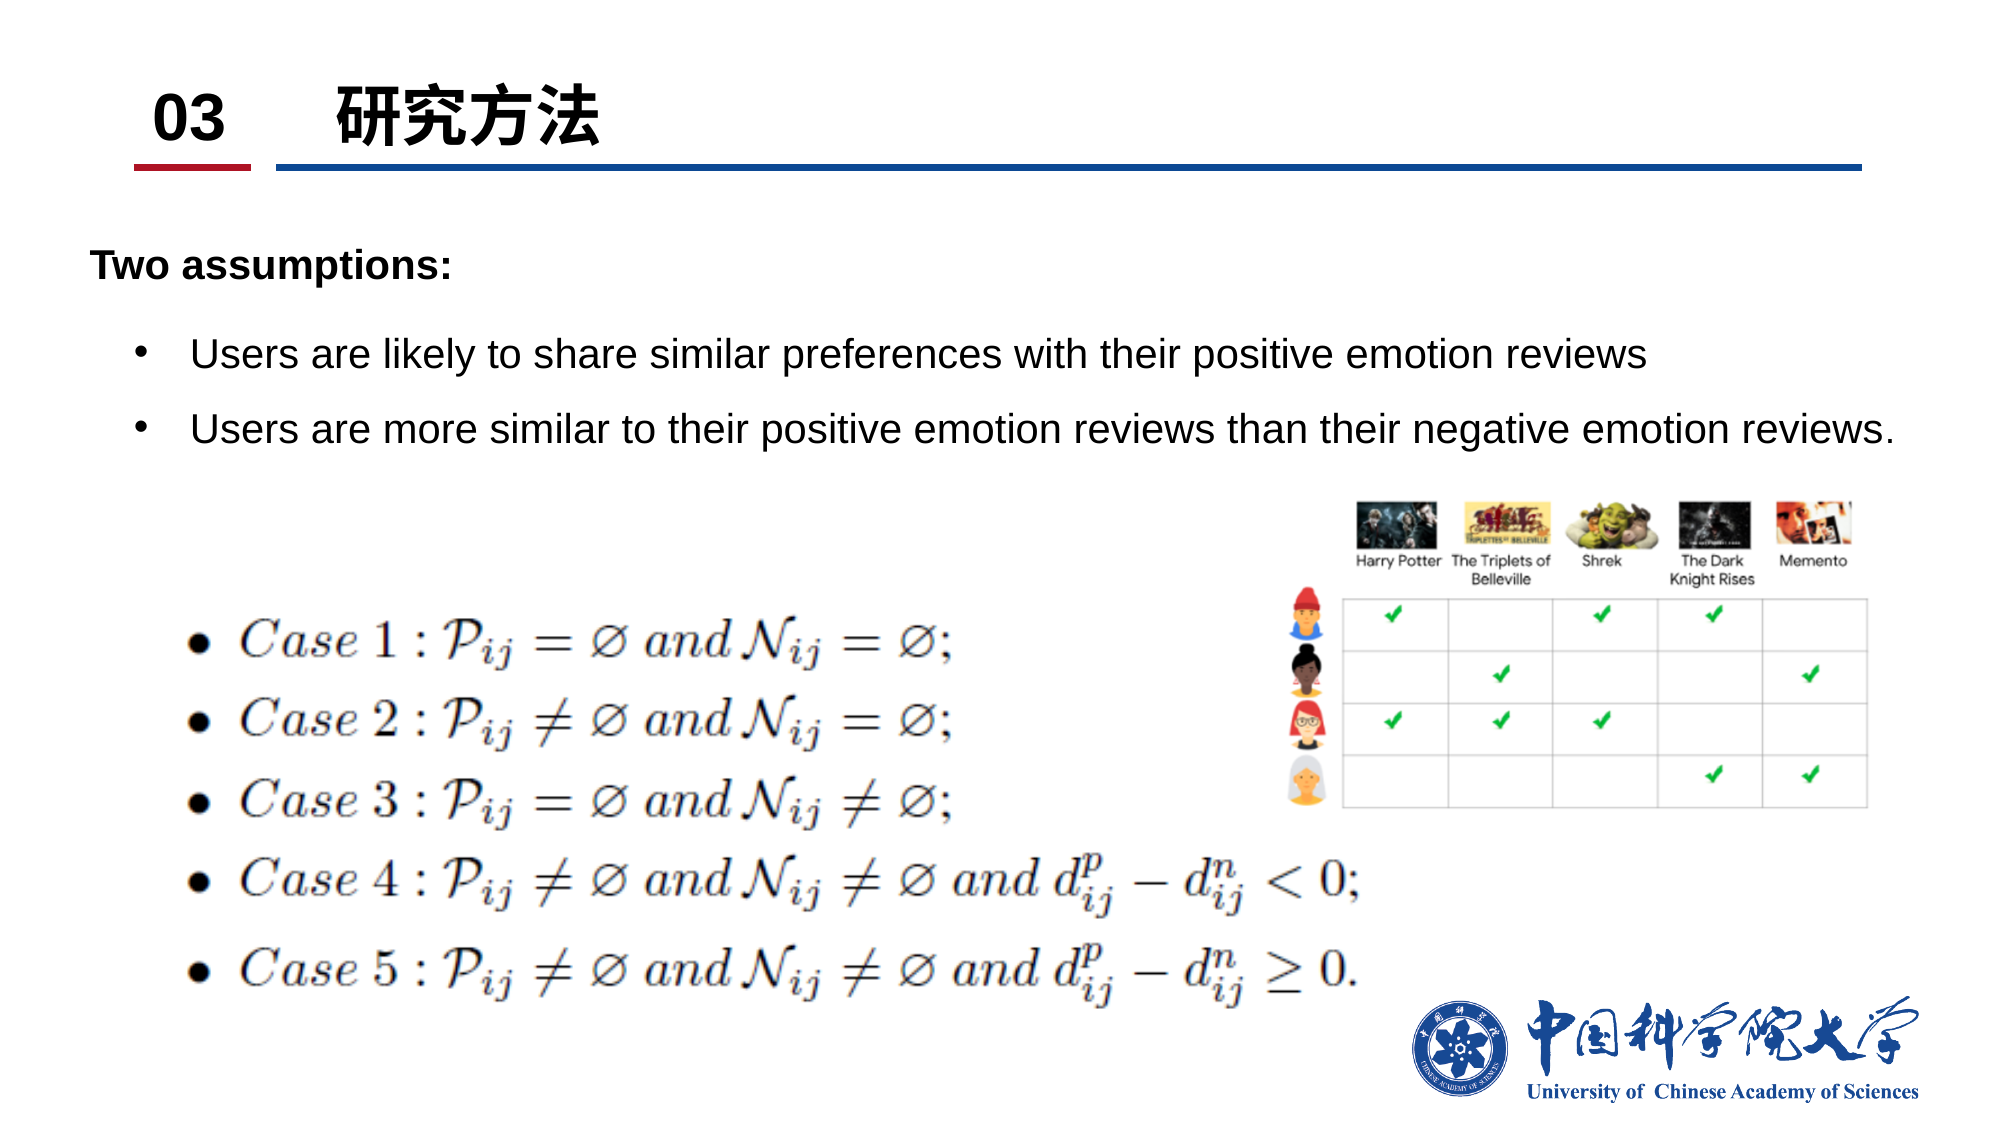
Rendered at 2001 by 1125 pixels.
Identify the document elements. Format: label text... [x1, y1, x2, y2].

picture [157, 482, 1878, 1027]
text_box Two assumptions: [74, 230, 660, 296]
text_box Users are likely to share similar preferences with their positive emotion reviews Users are more similar to their positive emotion reviews than their negative emotion reviews. [118, 294, 1998, 459]
picture [1412, 996, 1919, 1103]
list 03 研究方法 [119, 74, 1844, 221]
